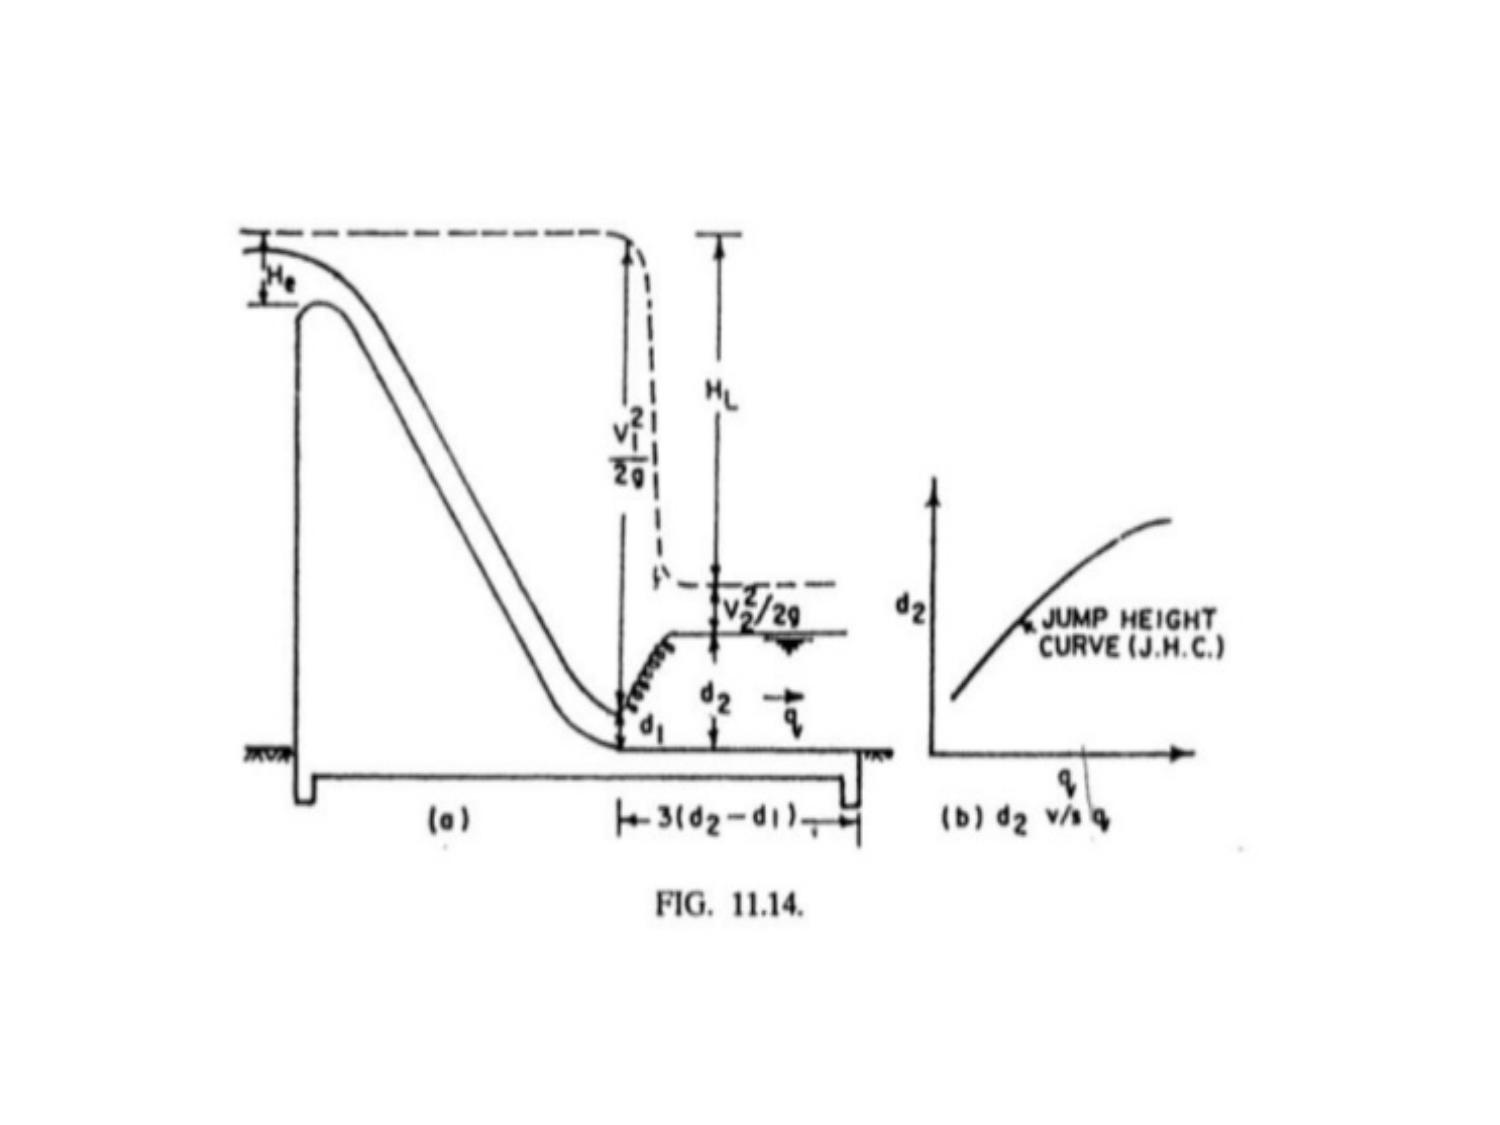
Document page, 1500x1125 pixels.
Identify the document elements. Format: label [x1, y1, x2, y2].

list [112, 162, 1401, 1013]
